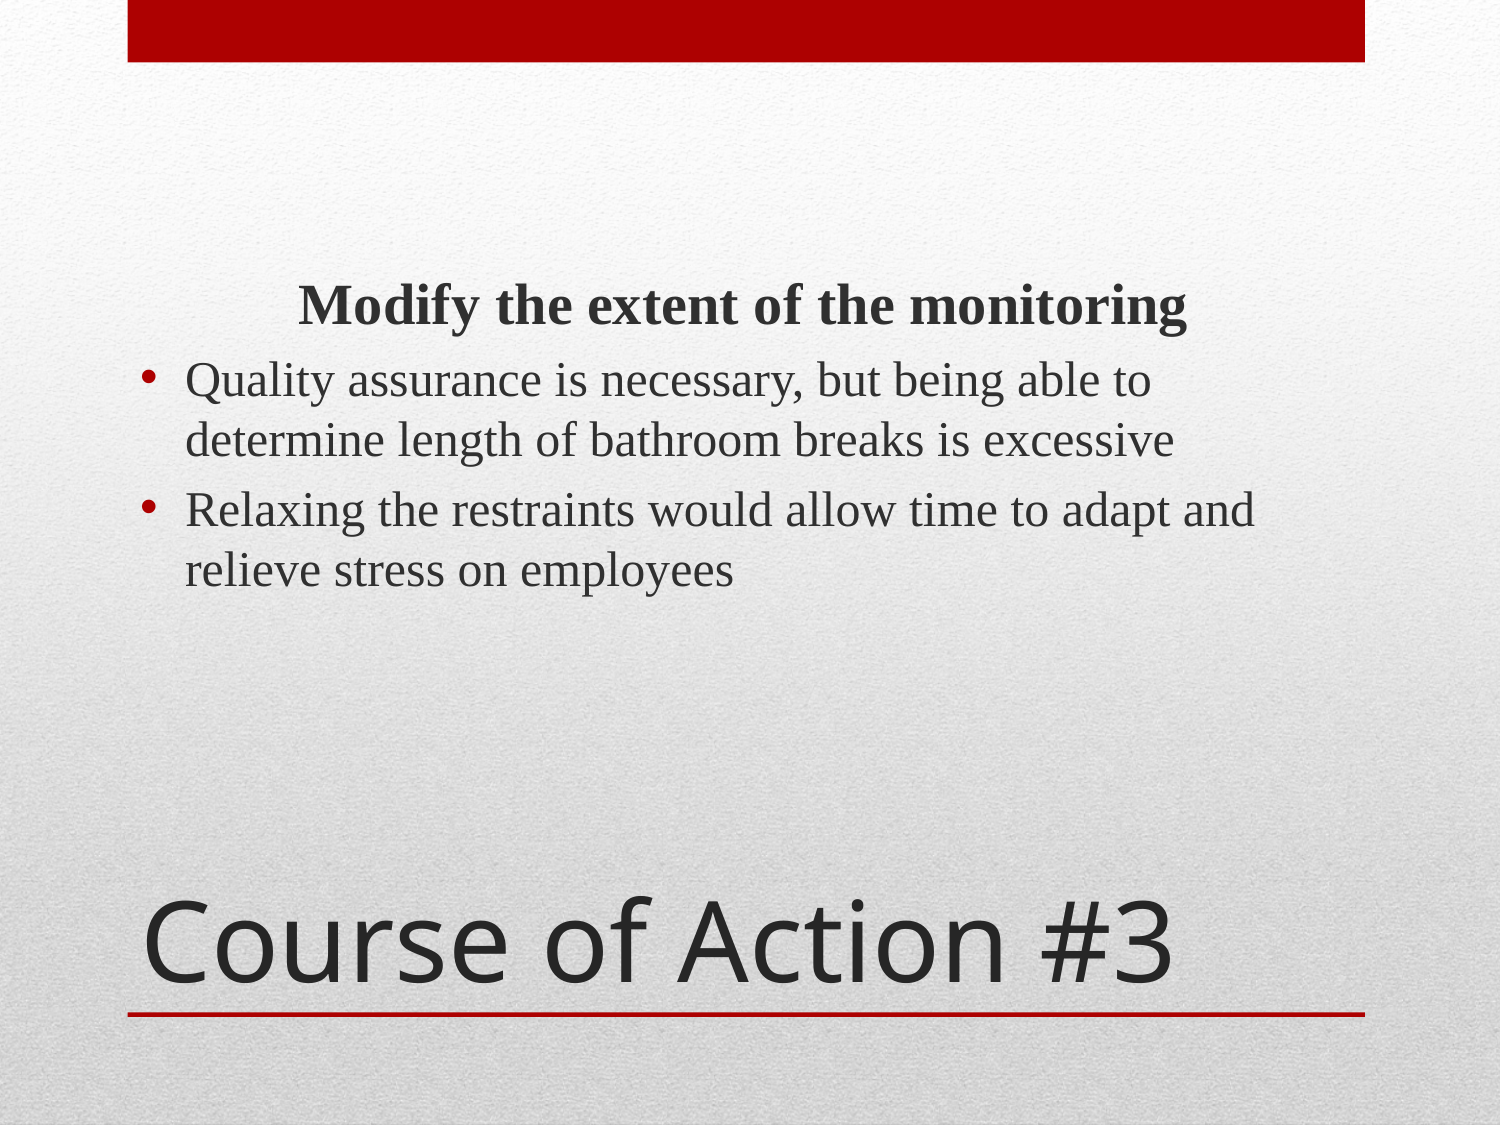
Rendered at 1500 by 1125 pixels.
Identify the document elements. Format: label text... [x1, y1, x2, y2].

list Modify the extent of the monitoring Quality assurance is necessary, but being able to determine length of bathroom breaks is excessive Relaxing the restraints would allow time to adapt and relieve stress on employees [125, 112, 1363, 750]
title Course of Action #3 [125, 750, 1238, 1013]
